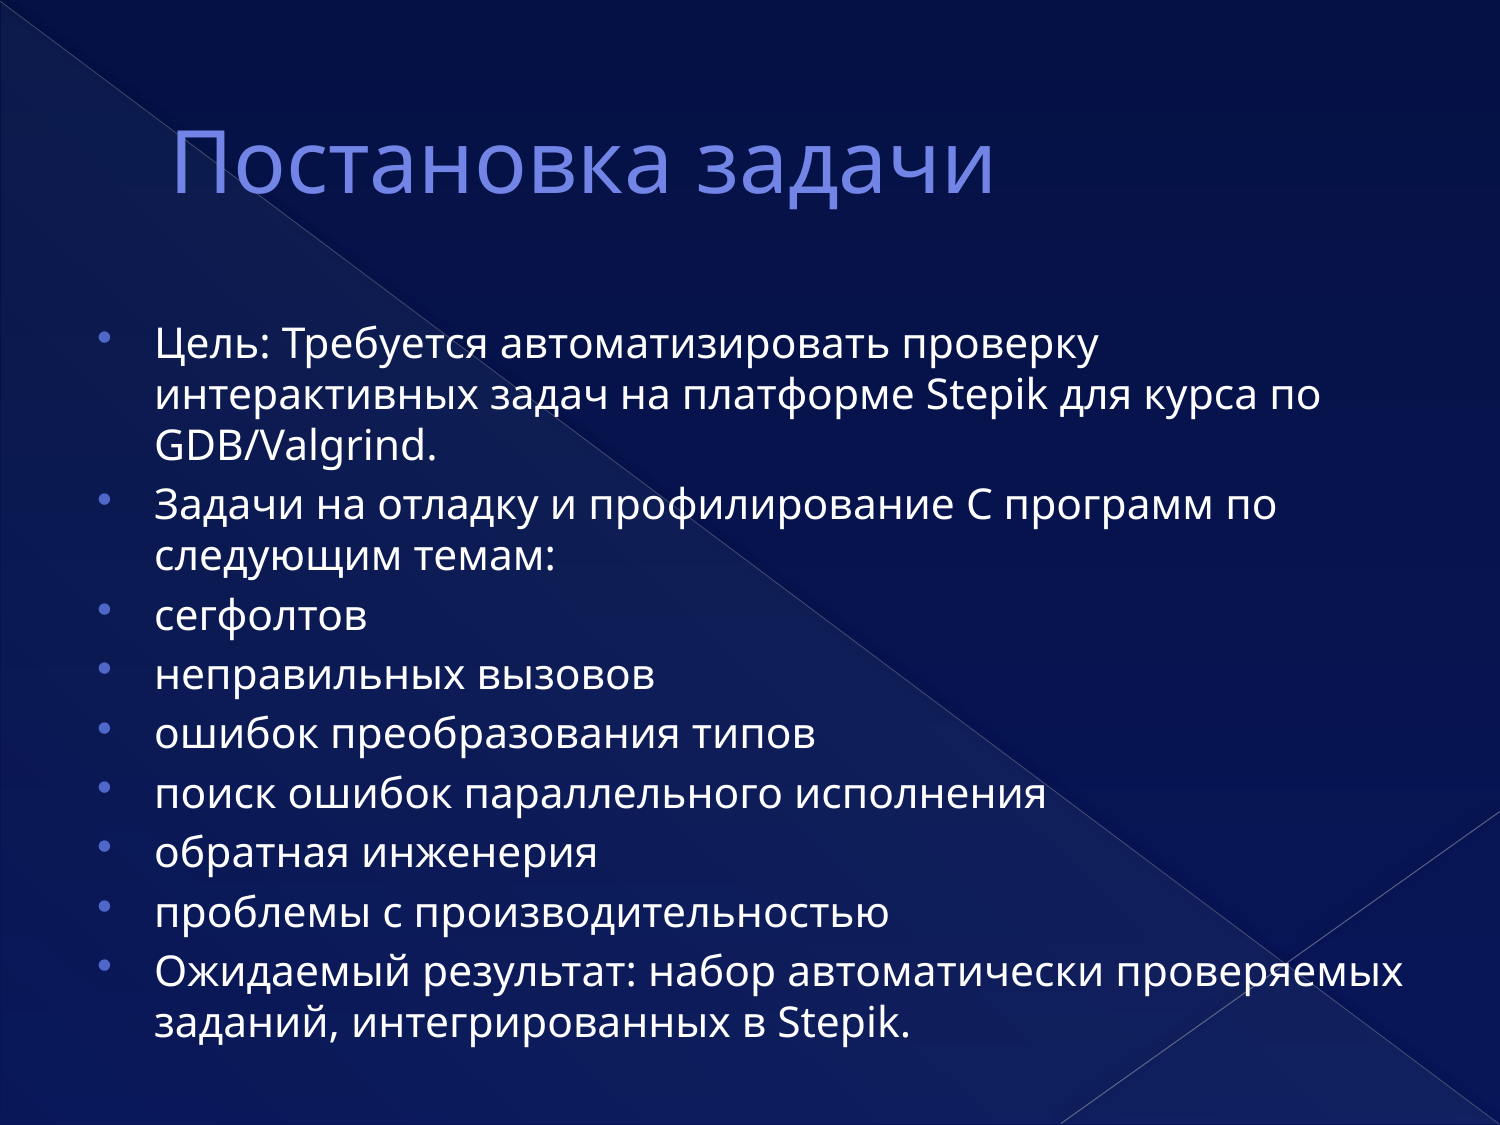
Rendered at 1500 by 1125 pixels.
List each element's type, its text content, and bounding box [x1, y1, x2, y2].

title Постановка задачи [75, 43, 1425, 274]
list Цель: Требуется автоматизировать проверку интерактивных задач на платформе Stepik для курса по GDB/Valgrind. Задачи на отладку и профилирование С программ по следующим темам: сегфолтов неправильных вызовов ошибок преобразования типов поиск ошибок параллельного исполнения обратная инженерия проблемы с производительностью Ожидаемый результат: набор автоматически проверяемых заданий, интегрированных в Stepik. [75, 308, 1425, 1059]
